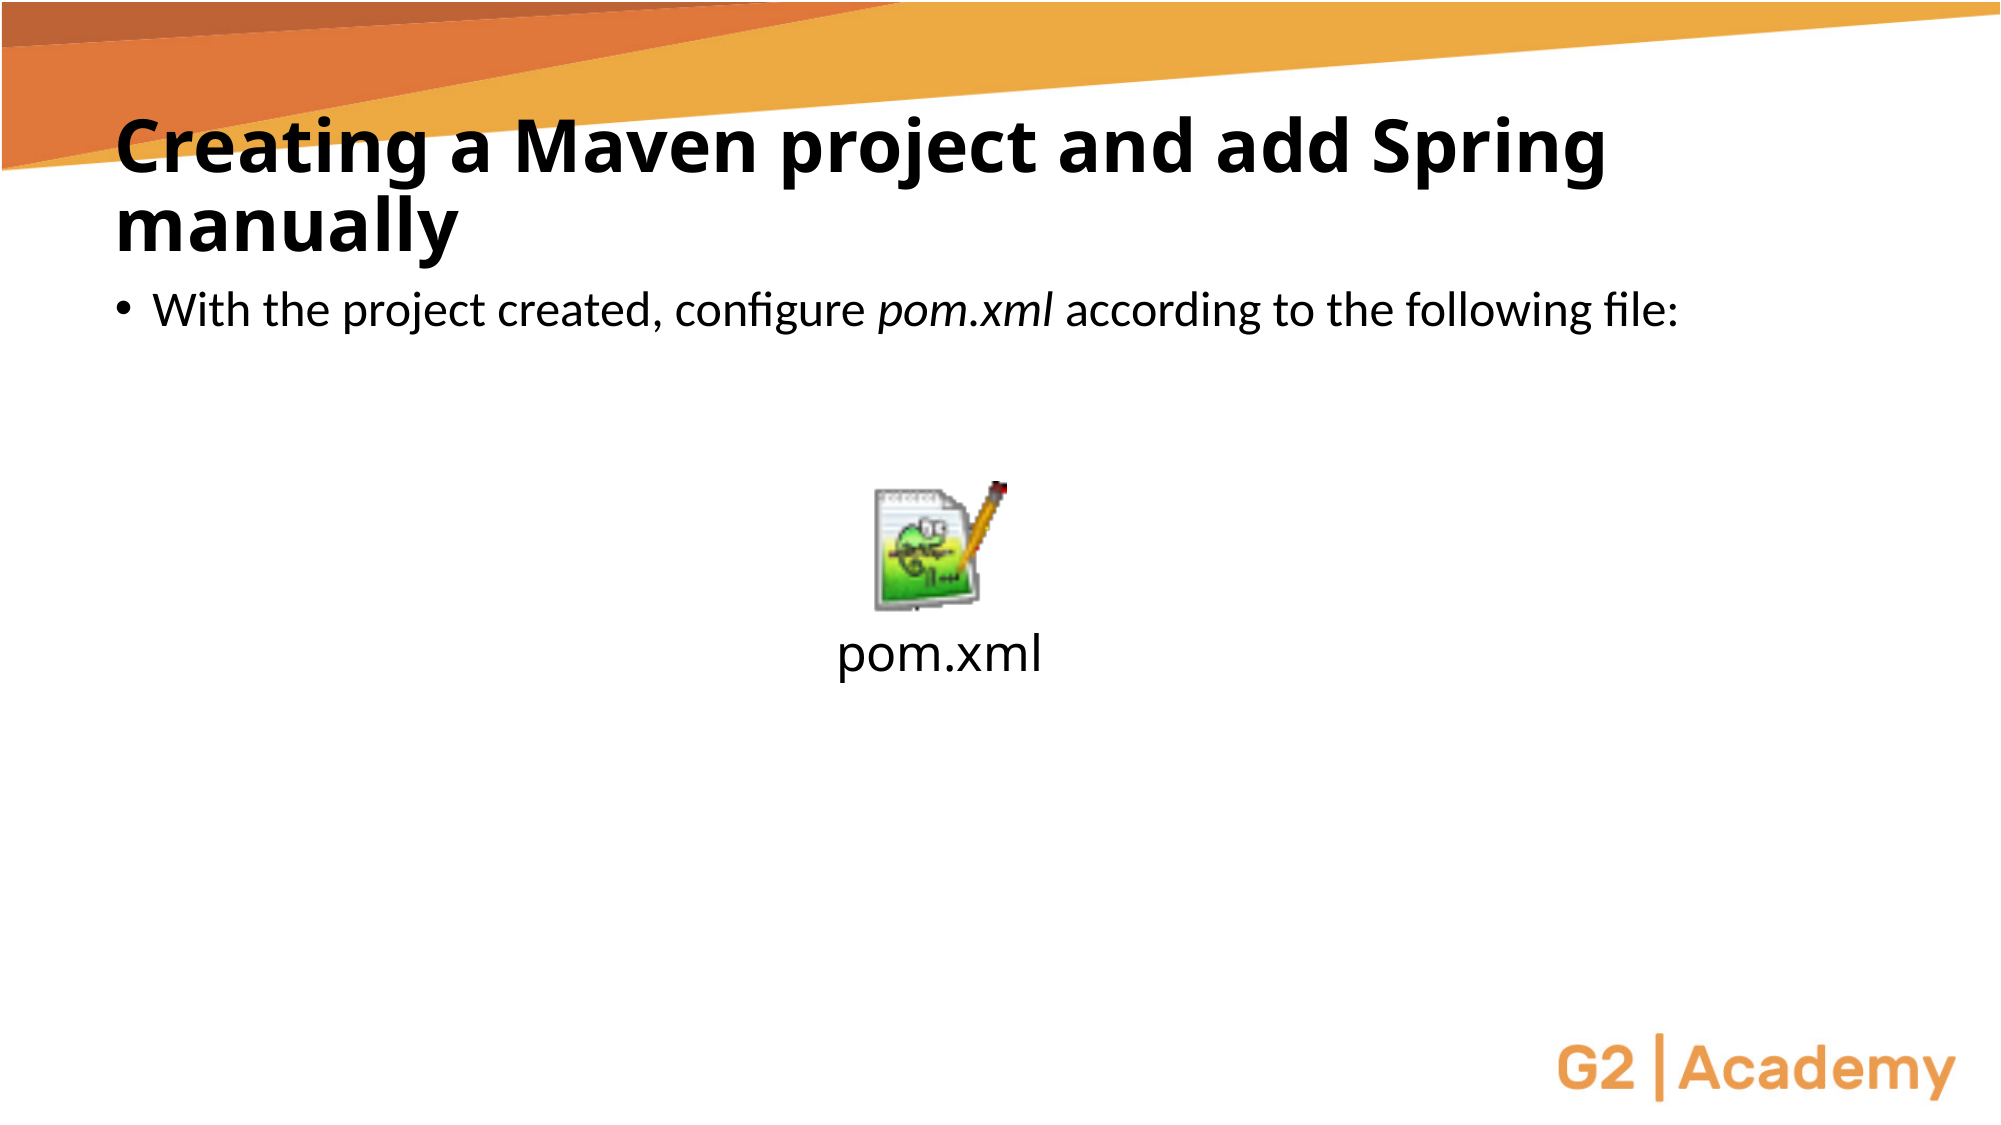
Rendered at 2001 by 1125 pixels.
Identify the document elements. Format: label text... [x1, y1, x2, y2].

list With the project created, configure pom.xml according to the following file: [99, 275, 1900, 1037]
title Creating a Maven project and add Spring manually [99, 100, 1900, 275]
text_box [819, 481, 1060, 705]
picture [1, 2, 2000, 1125]
